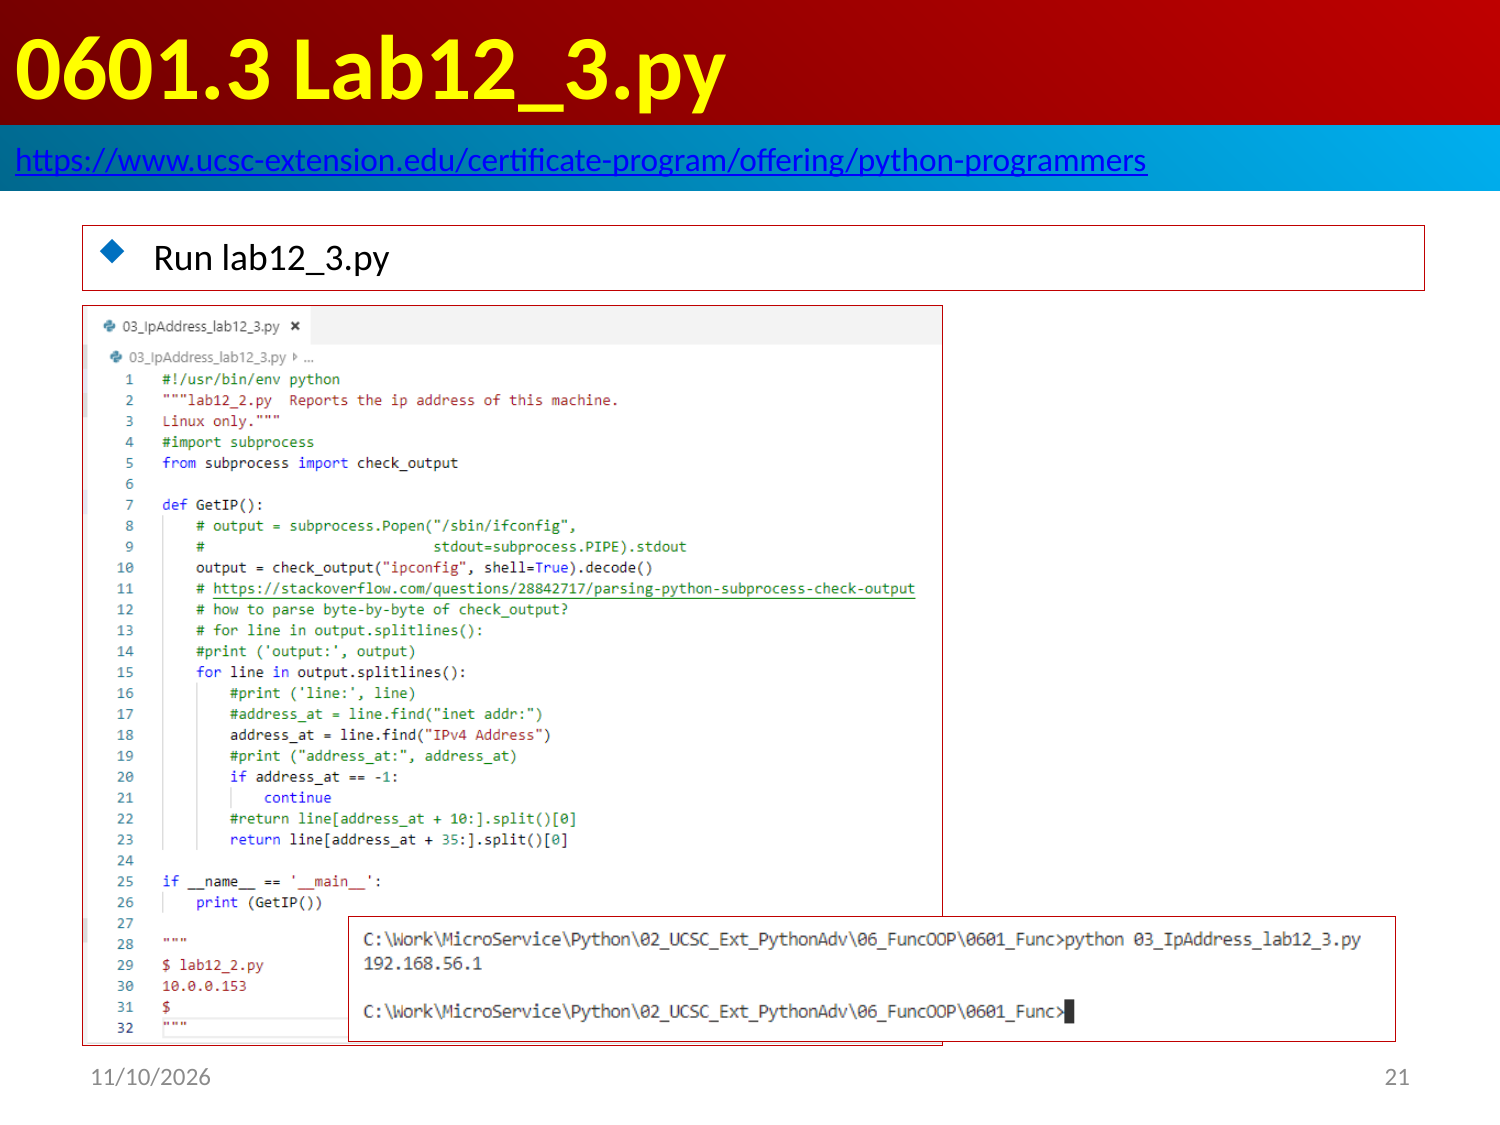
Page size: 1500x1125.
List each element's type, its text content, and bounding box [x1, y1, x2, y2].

title 0601.3 Lab12_3.py [0, 0, 1500, 125]
subtitle Run lab12_3.py [82, 225, 1425, 291]
slide_number 21 [1074, 1042, 1425, 1109]
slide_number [75, 1042, 425, 1109]
text_box https://www.ucsc-extension.edu/certificate-program/offering/python-programmers [0, 125, 1500, 191]
picture [81, 305, 1396, 1046]
